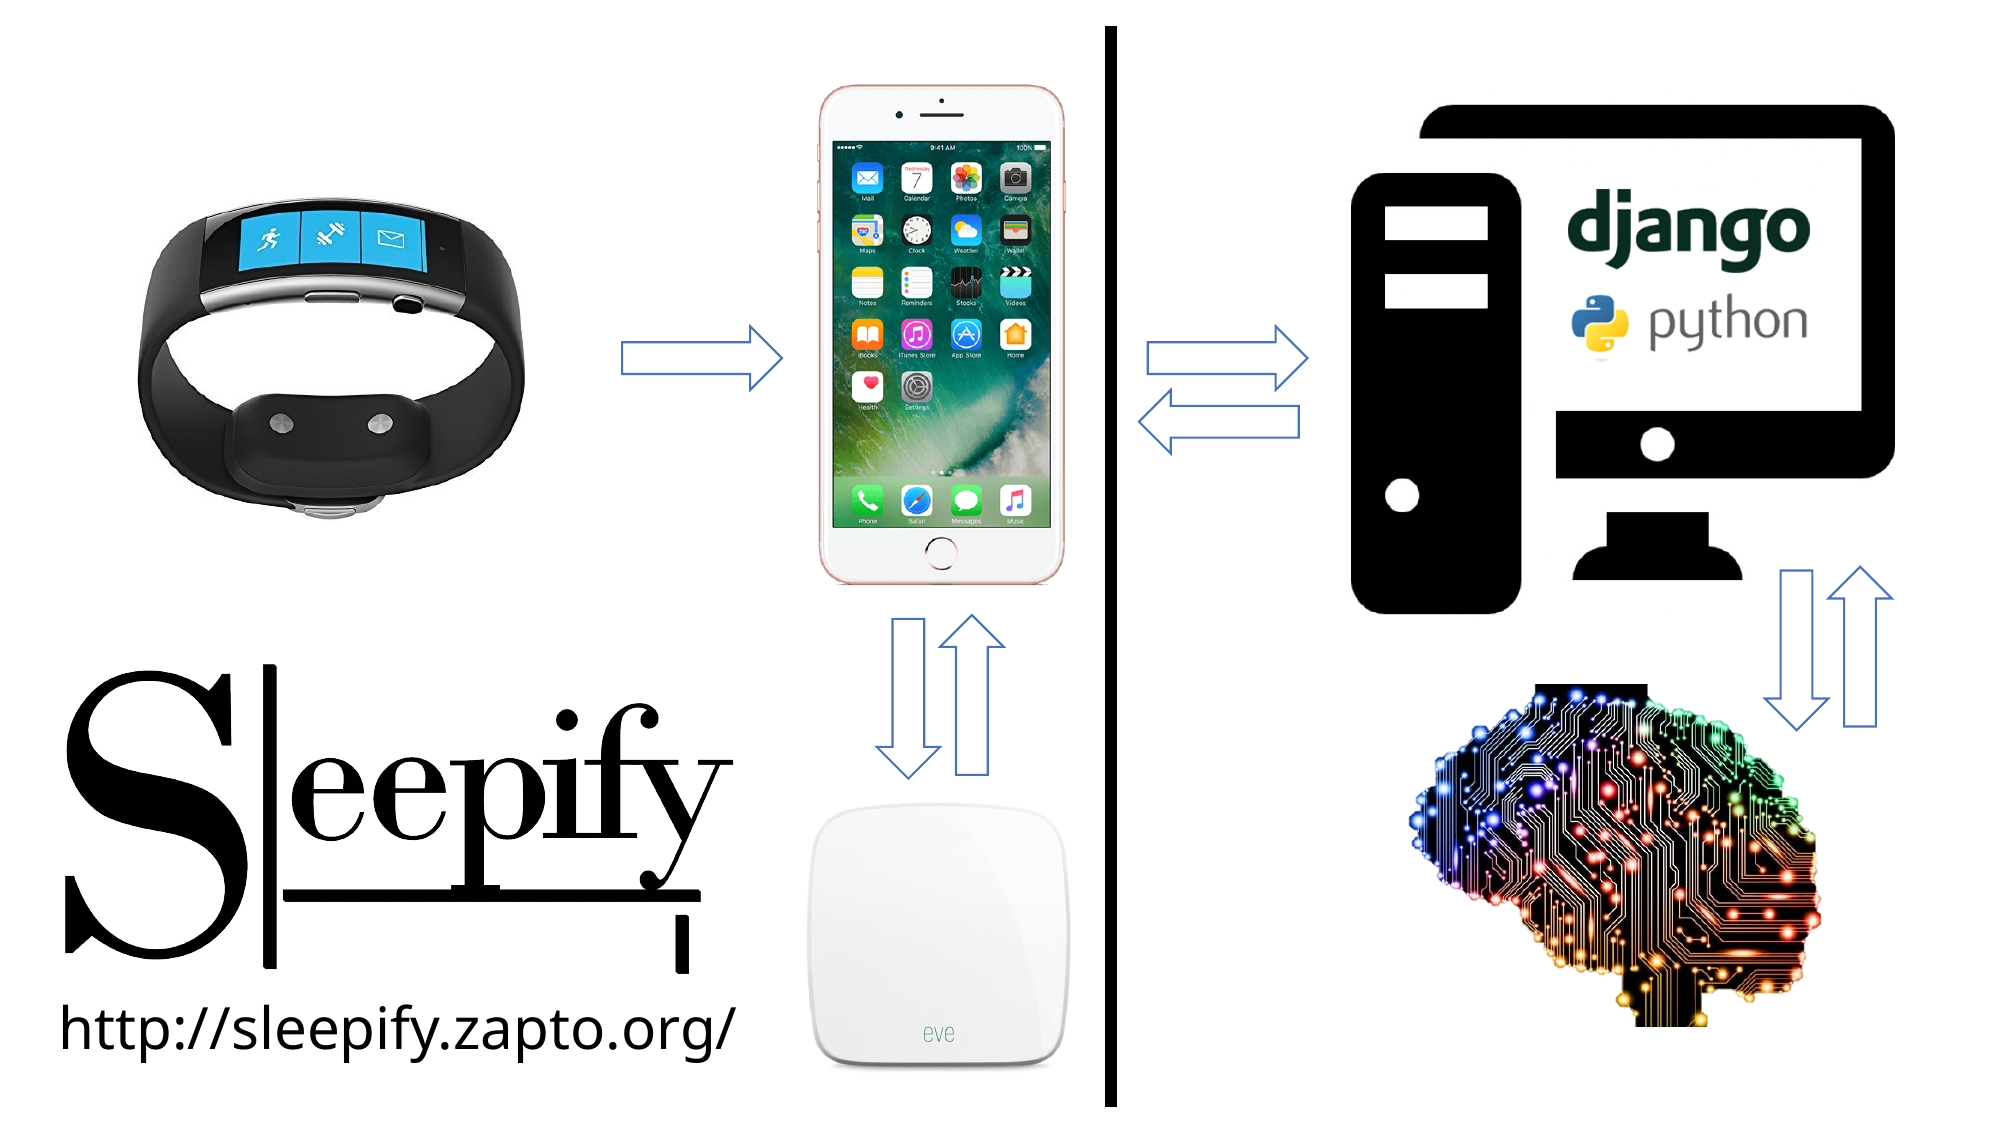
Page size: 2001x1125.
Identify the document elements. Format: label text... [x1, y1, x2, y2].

text_box [874, 617, 943, 781]
text_box [1779, 631, 1814, 684]
text_box [1223, 323, 1309, 393]
text_box [937, 616, 1007, 776]
picture [1112, 52, 1223, 616]
text_box http://sleepify.zapto.org/ [43, 1027, 753, 1069]
picture [1307, 684, 1905, 1027]
text_box [1223, 404, 1300, 439]
text_box [621, 341, 659, 376]
text_box [1843, 631, 1877, 684]
picture [1351, 87, 1895, 631]
picture [107, 158, 557, 531]
picture [7, 52, 1111, 1094]
